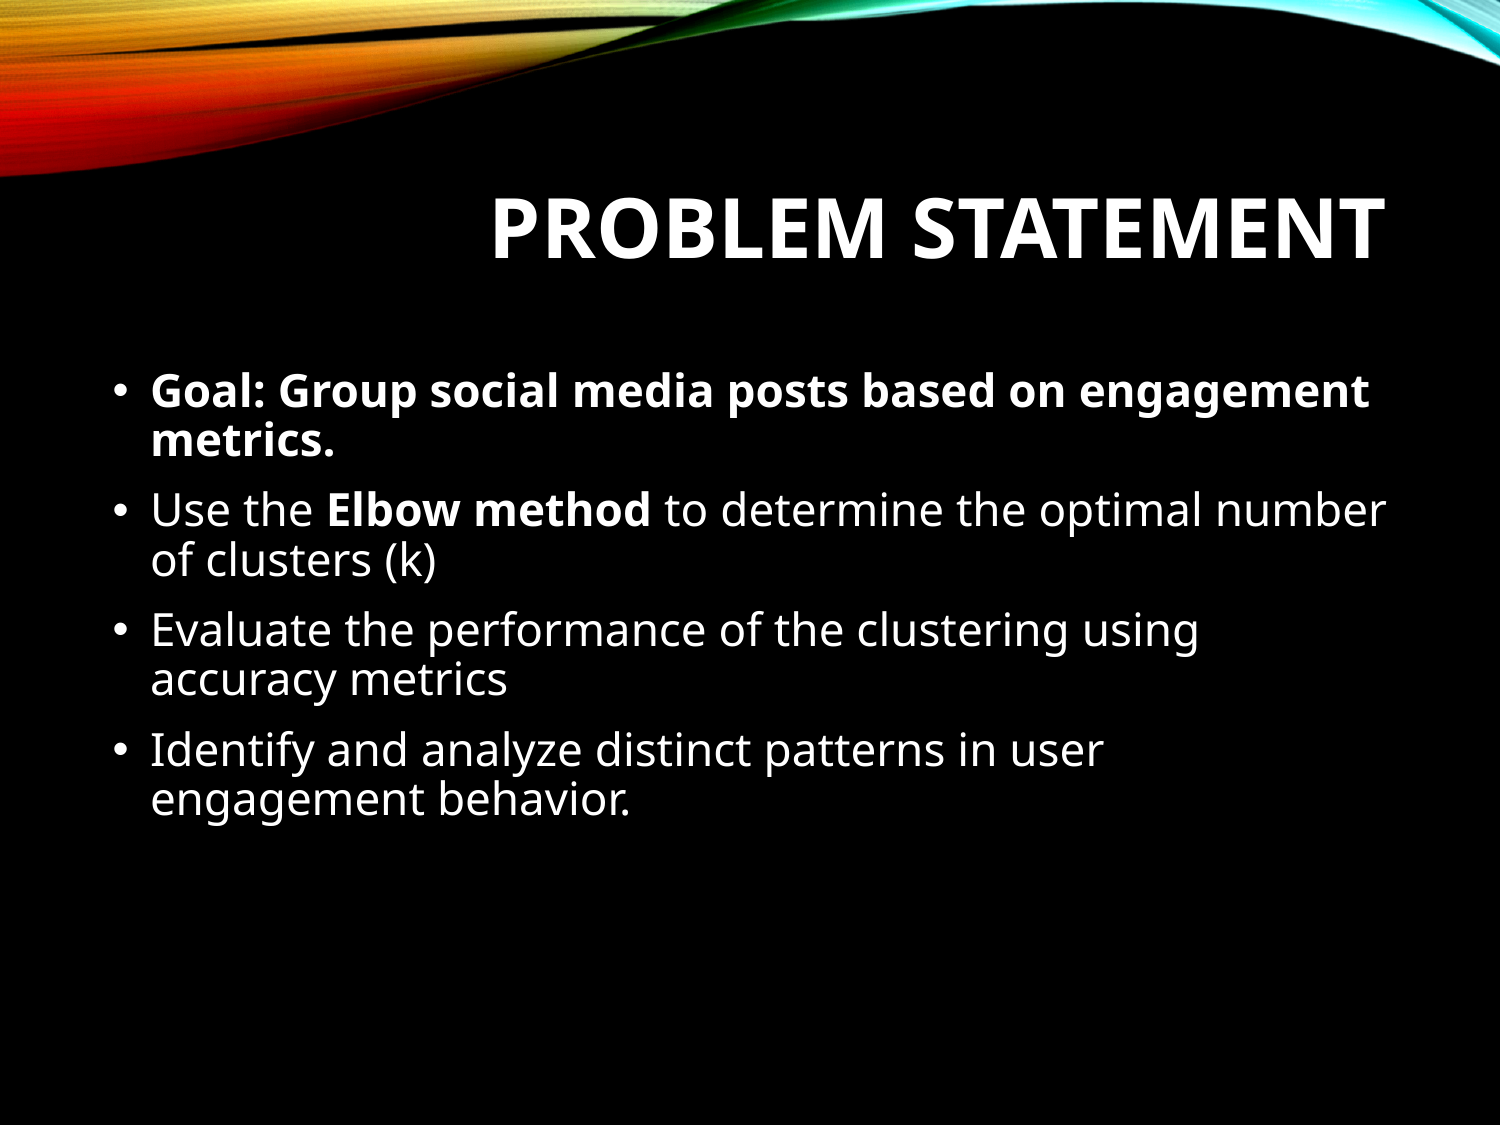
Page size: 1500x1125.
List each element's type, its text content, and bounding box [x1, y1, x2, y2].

picture [0, 0, 1500, 178]
list Goal: Group social media posts based on engagement metrics. Use the Elbow method to determine the optimal number of clusters (k) Evaluate the performance of the clustering using accuracy metrics Identify and analyze distinct patterns in user engagement behavior. [97, 360, 1403, 1028]
title Problem Statement [356, 125, 1403, 338]
